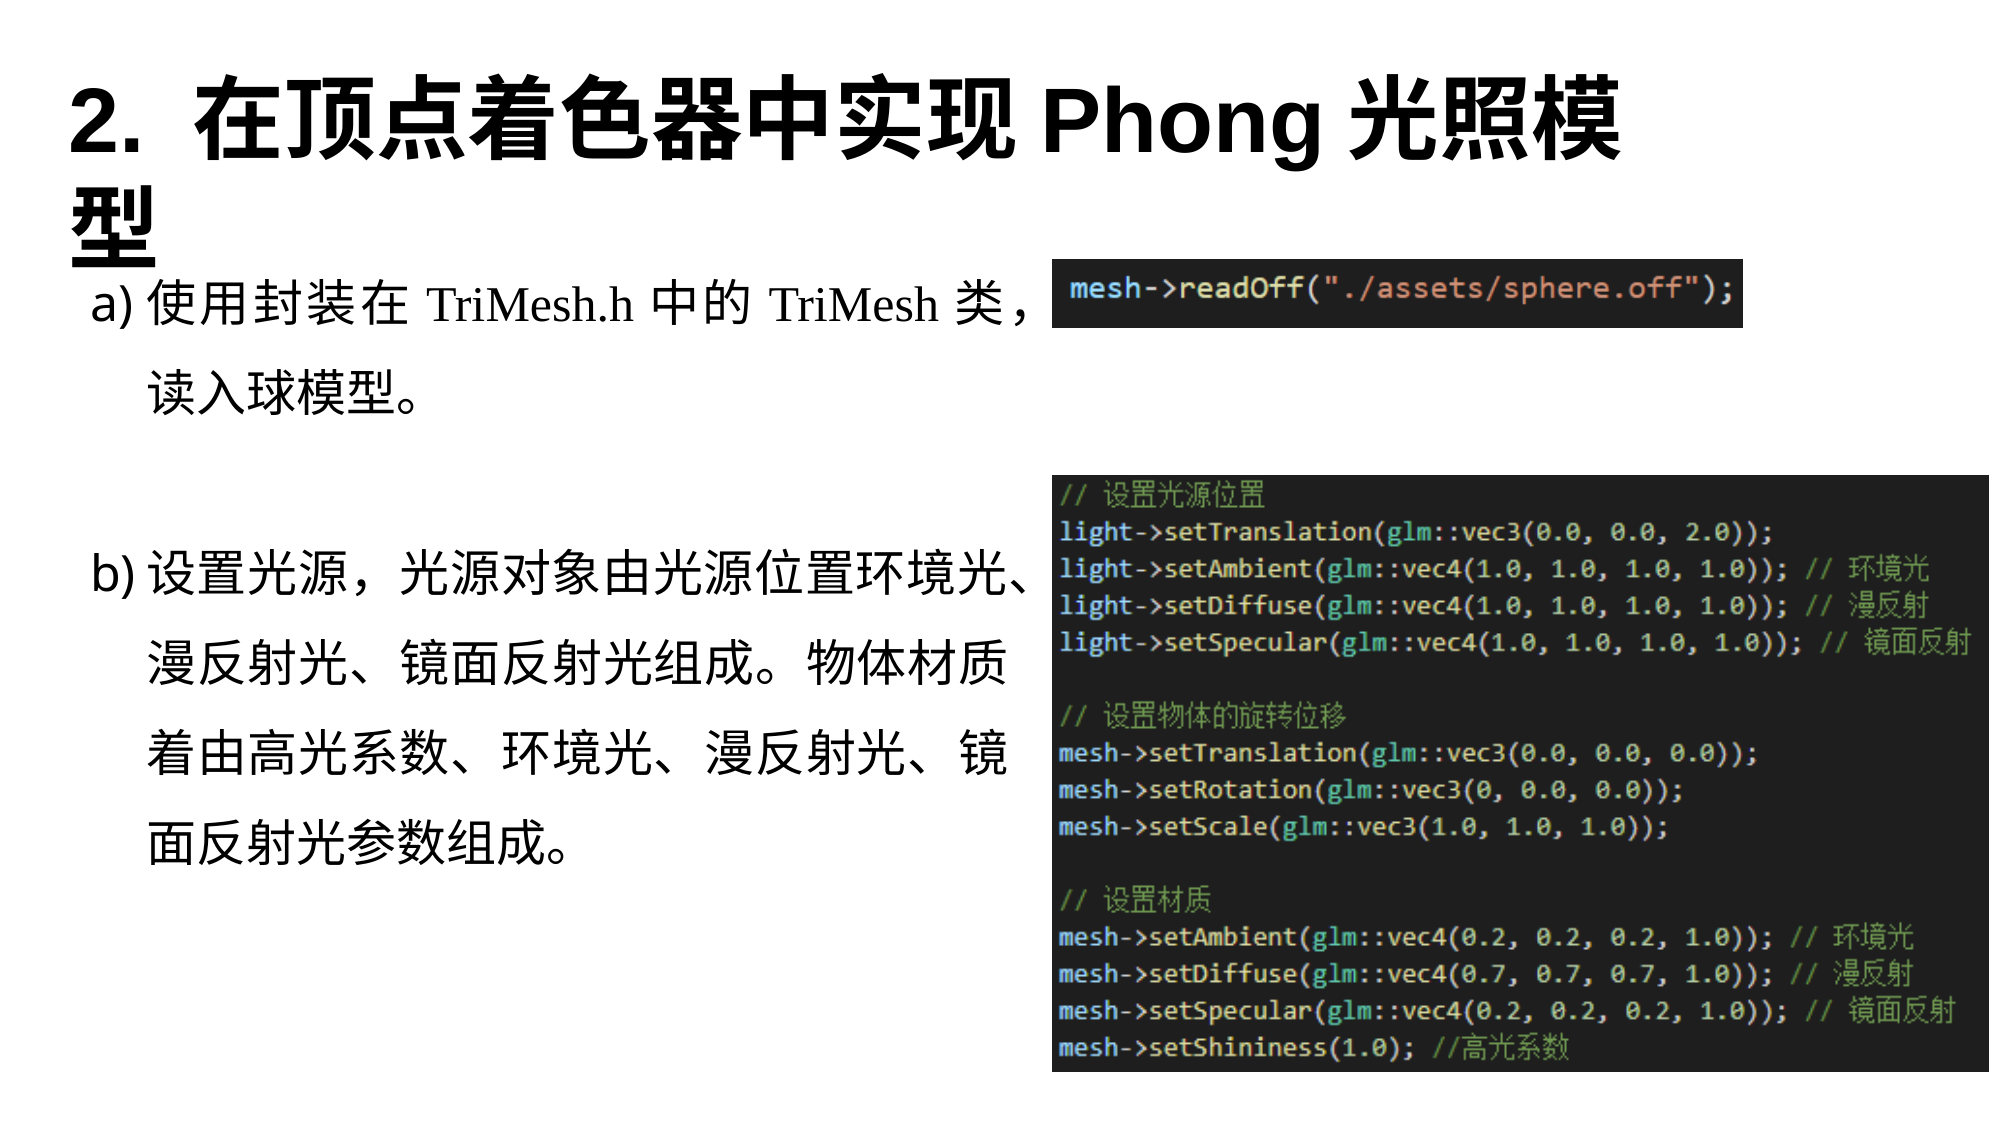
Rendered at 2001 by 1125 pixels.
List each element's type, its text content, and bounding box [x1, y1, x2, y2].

text_box 使用封装在TriMesh.h中的TriMesh类，读入球模型。 设置光源，光源对象由光源位置环境光、漫反射光、镜面反射光组成。物体材质着由高光系数、环境光、漫反射光、镜面反射光参数组成。 [0, 233, 1023, 969]
picture [1052, 259, 1743, 328]
picture [1052, 475, 1989, 1072]
text_box 2. 在顶点着色器中实现Phong光照模型 [54, 53, 1695, 289]
